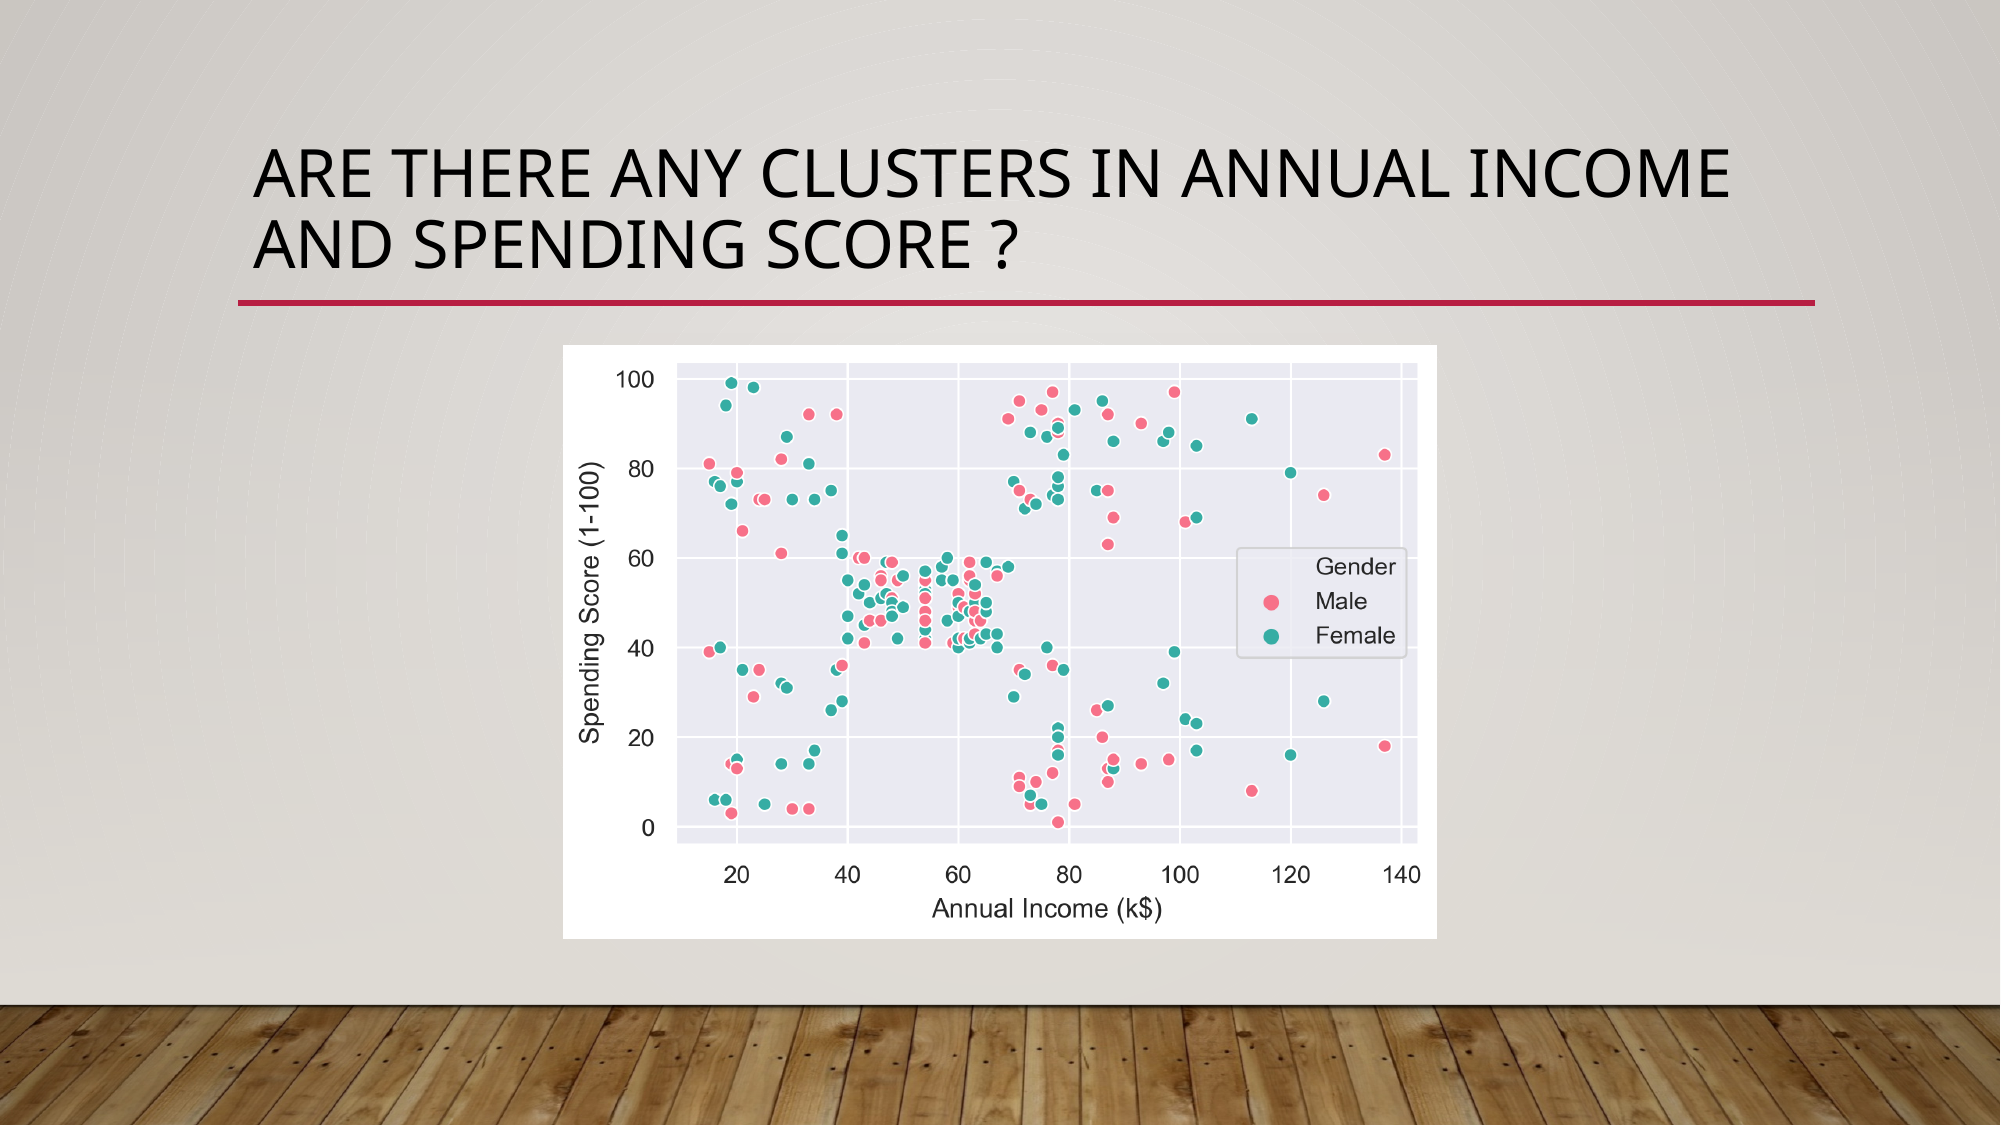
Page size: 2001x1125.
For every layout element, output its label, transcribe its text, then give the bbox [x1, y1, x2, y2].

picture [0, 1005, 2000, 1125]
title Are there any clusters in annual income and spending score ? [238, 131, 1814, 305]
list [562, 345, 1438, 939]
